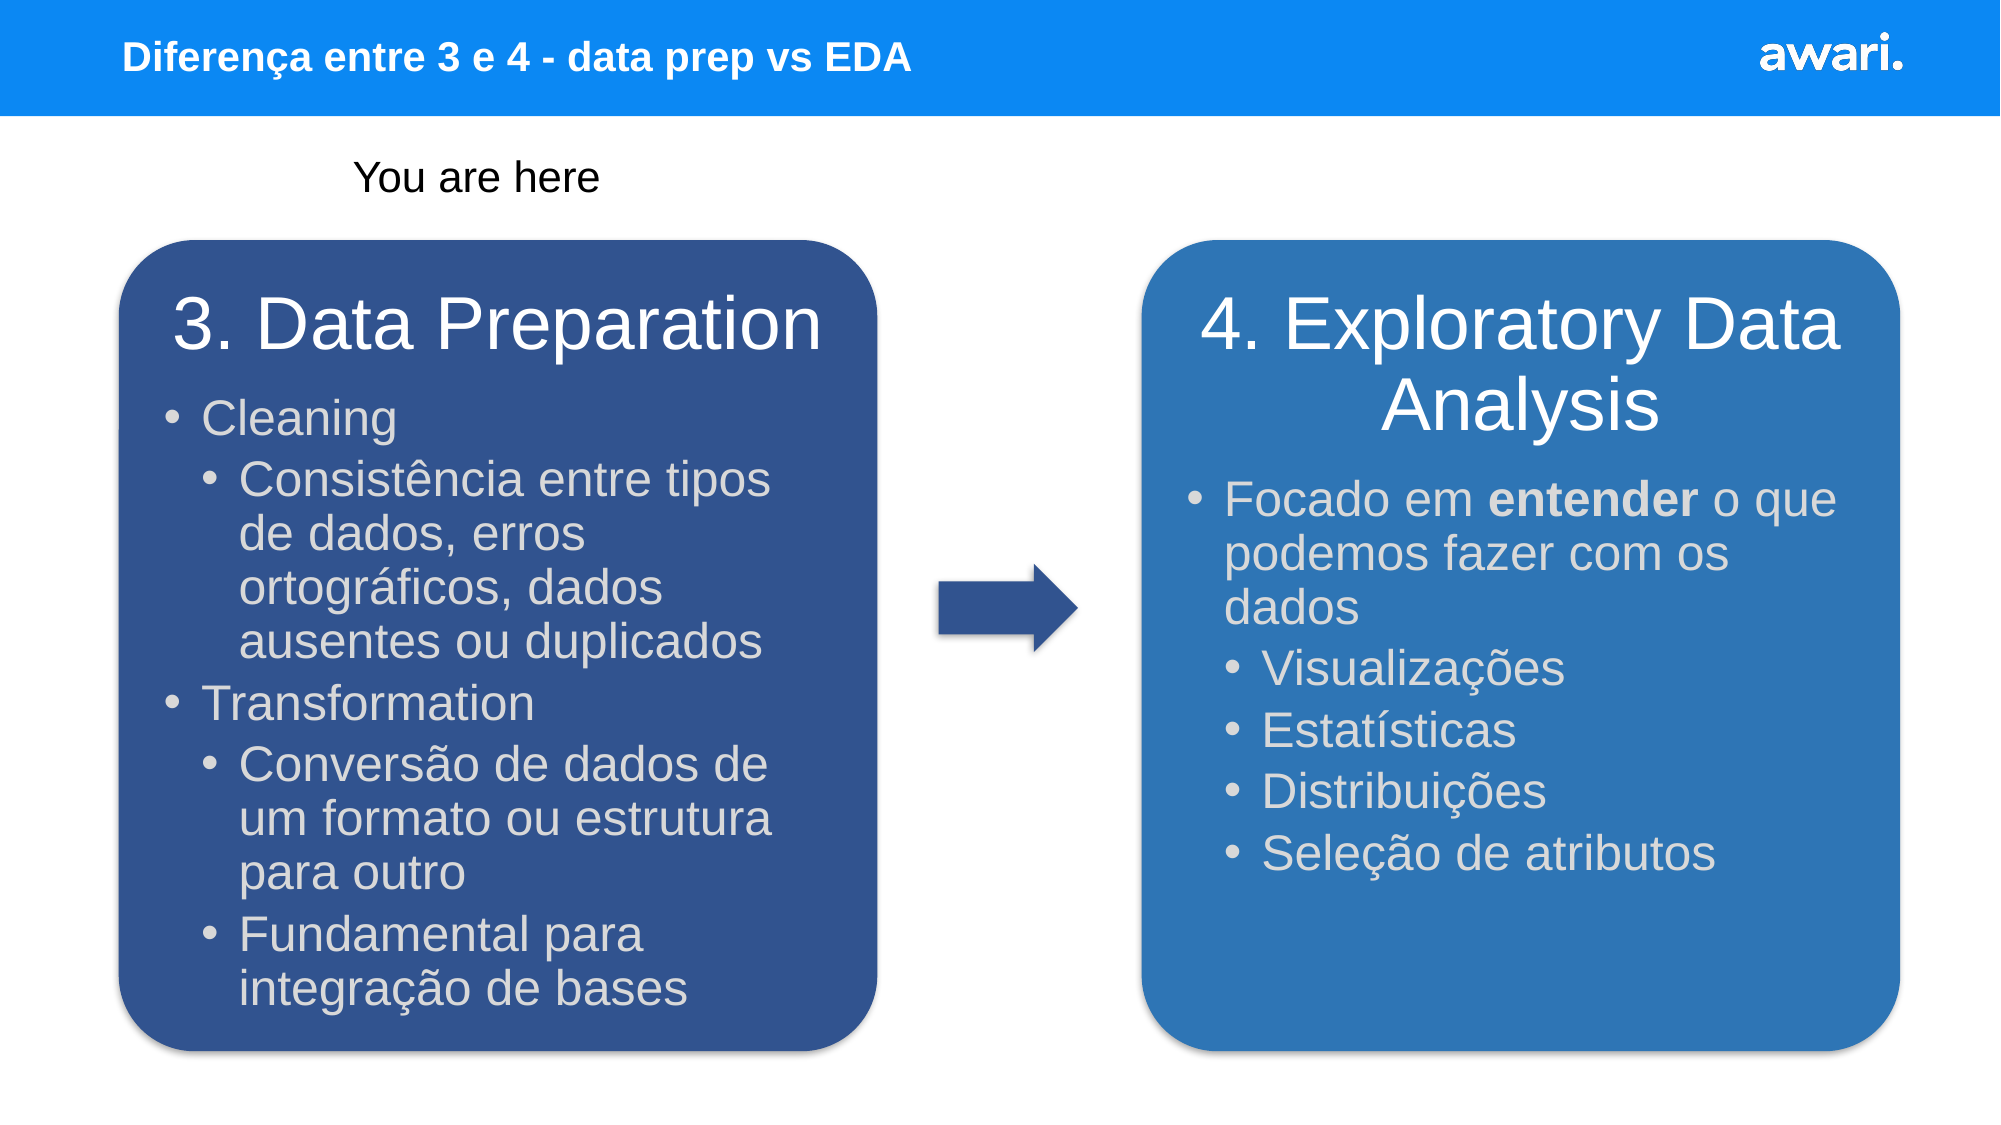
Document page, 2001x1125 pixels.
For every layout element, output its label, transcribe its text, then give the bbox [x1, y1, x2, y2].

text_box [1141, 240, 1901, 1052]
text_box 3. Data Preparation Cleaning Consistência entre tipos de dados, erros ortográficos, dados ausentes ou duplicados Transformation Conversão de dados de um formato ou estrutura para outro Fundamental para integração de bases [140, 262, 856, 1029]
picture [1832, 32, 1903, 71]
text_box Diferença entre 3 e 4 - data prep vs EDA [106, 0, 1832, 117]
text_box 4. Exploratory Data Analysis Focado em entender o que podemos fazer com os dados Visualizações Estatísticas Distribuições Seleção de atributos [1163, 262, 1878, 1029]
text_box [141, 240, 855, 262]
text_box [118, 263, 878, 1052]
text_box You are here [337, 140, 618, 202]
text_box [938, 563, 1079, 653]
